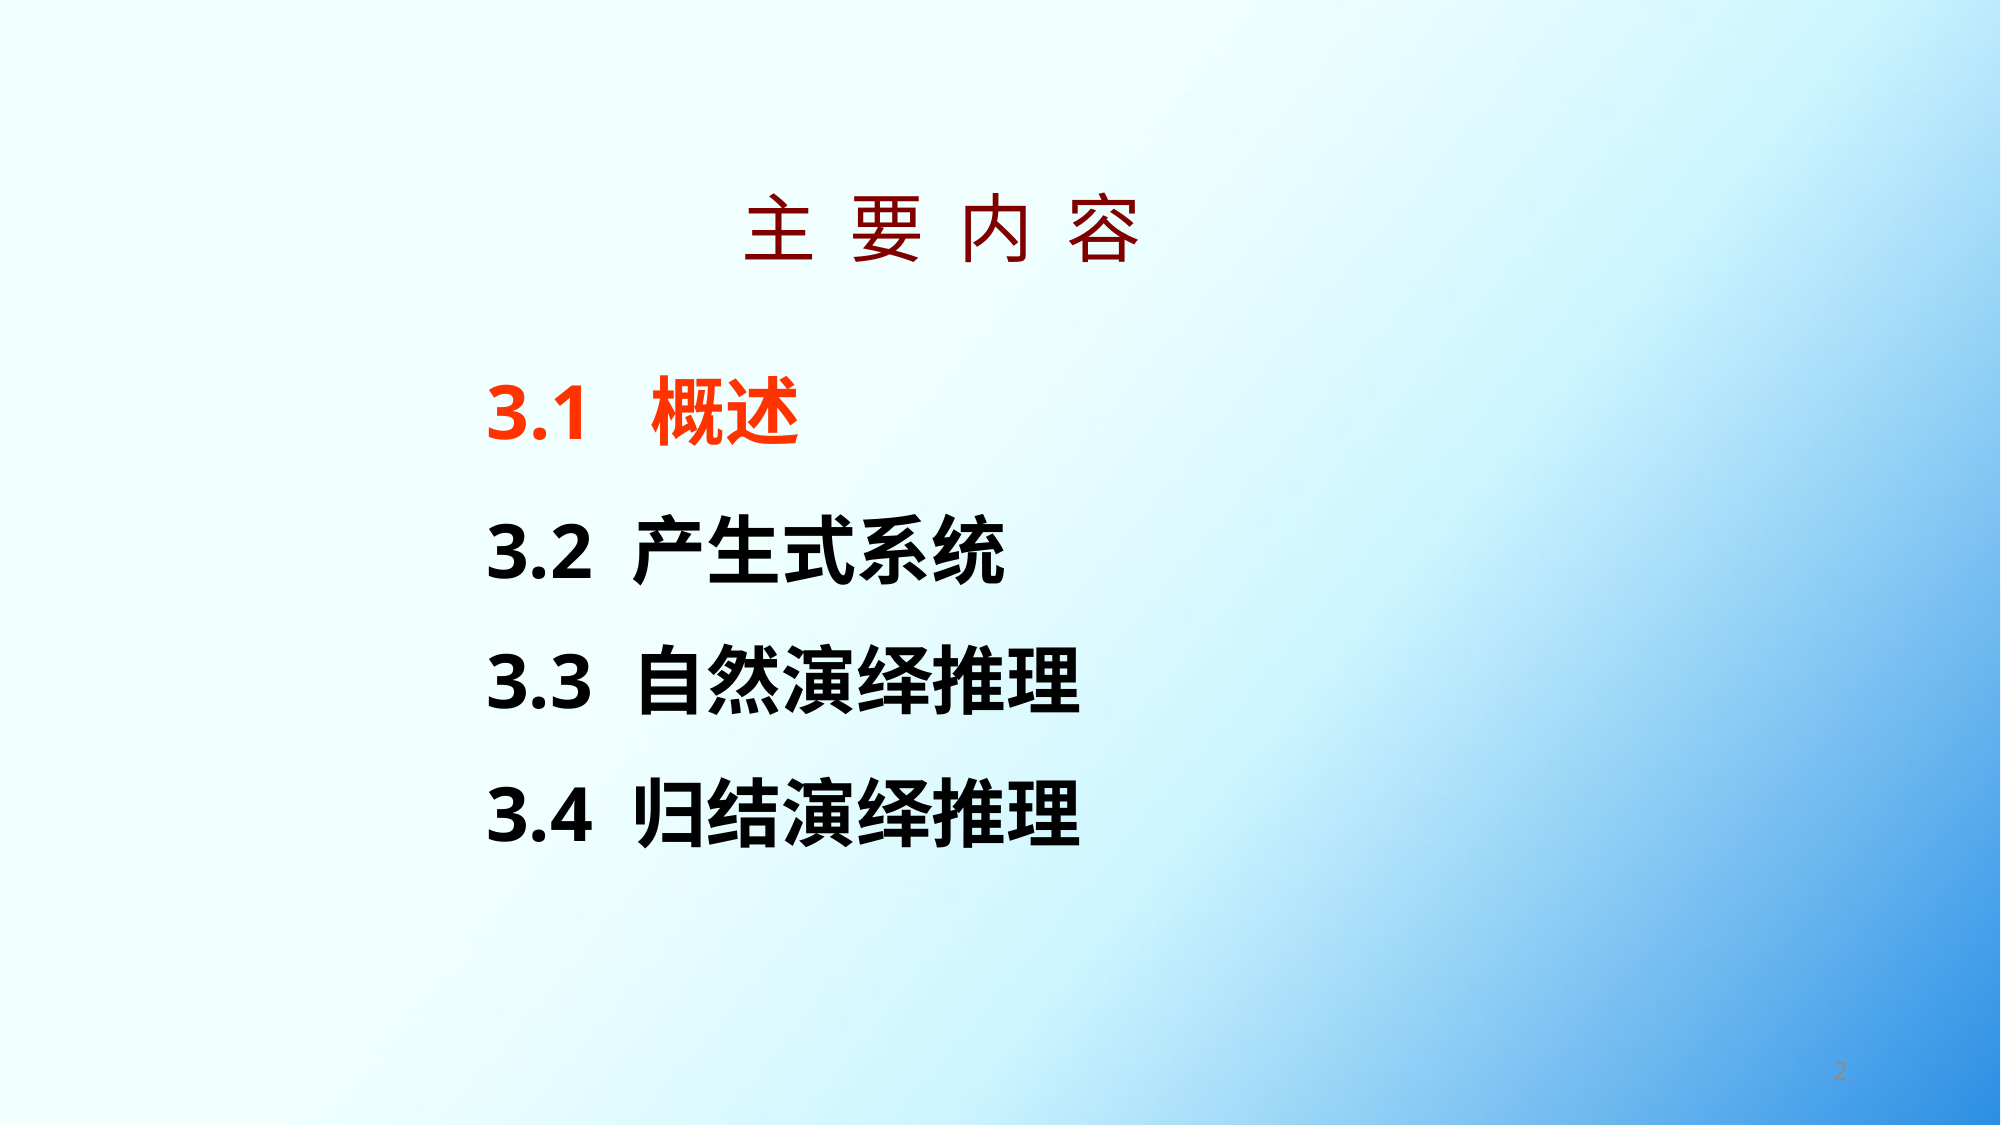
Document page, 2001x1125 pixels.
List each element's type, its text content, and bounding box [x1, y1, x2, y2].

text_box 3.4 归结演绎推理 [471, 758, 1102, 864]
title 主 要 内 容 [610, 178, 1273, 286]
text_box 3.1 概述 [471, 357, 1110, 462]
slide_number 2 [1412, 1042, 1863, 1103]
text_box 3.2 产生式系统 [471, 495, 1102, 601]
text_box 3.3 自然演绎推理 [471, 625, 1102, 731]
picture [0, 0, 2001, 1125]
